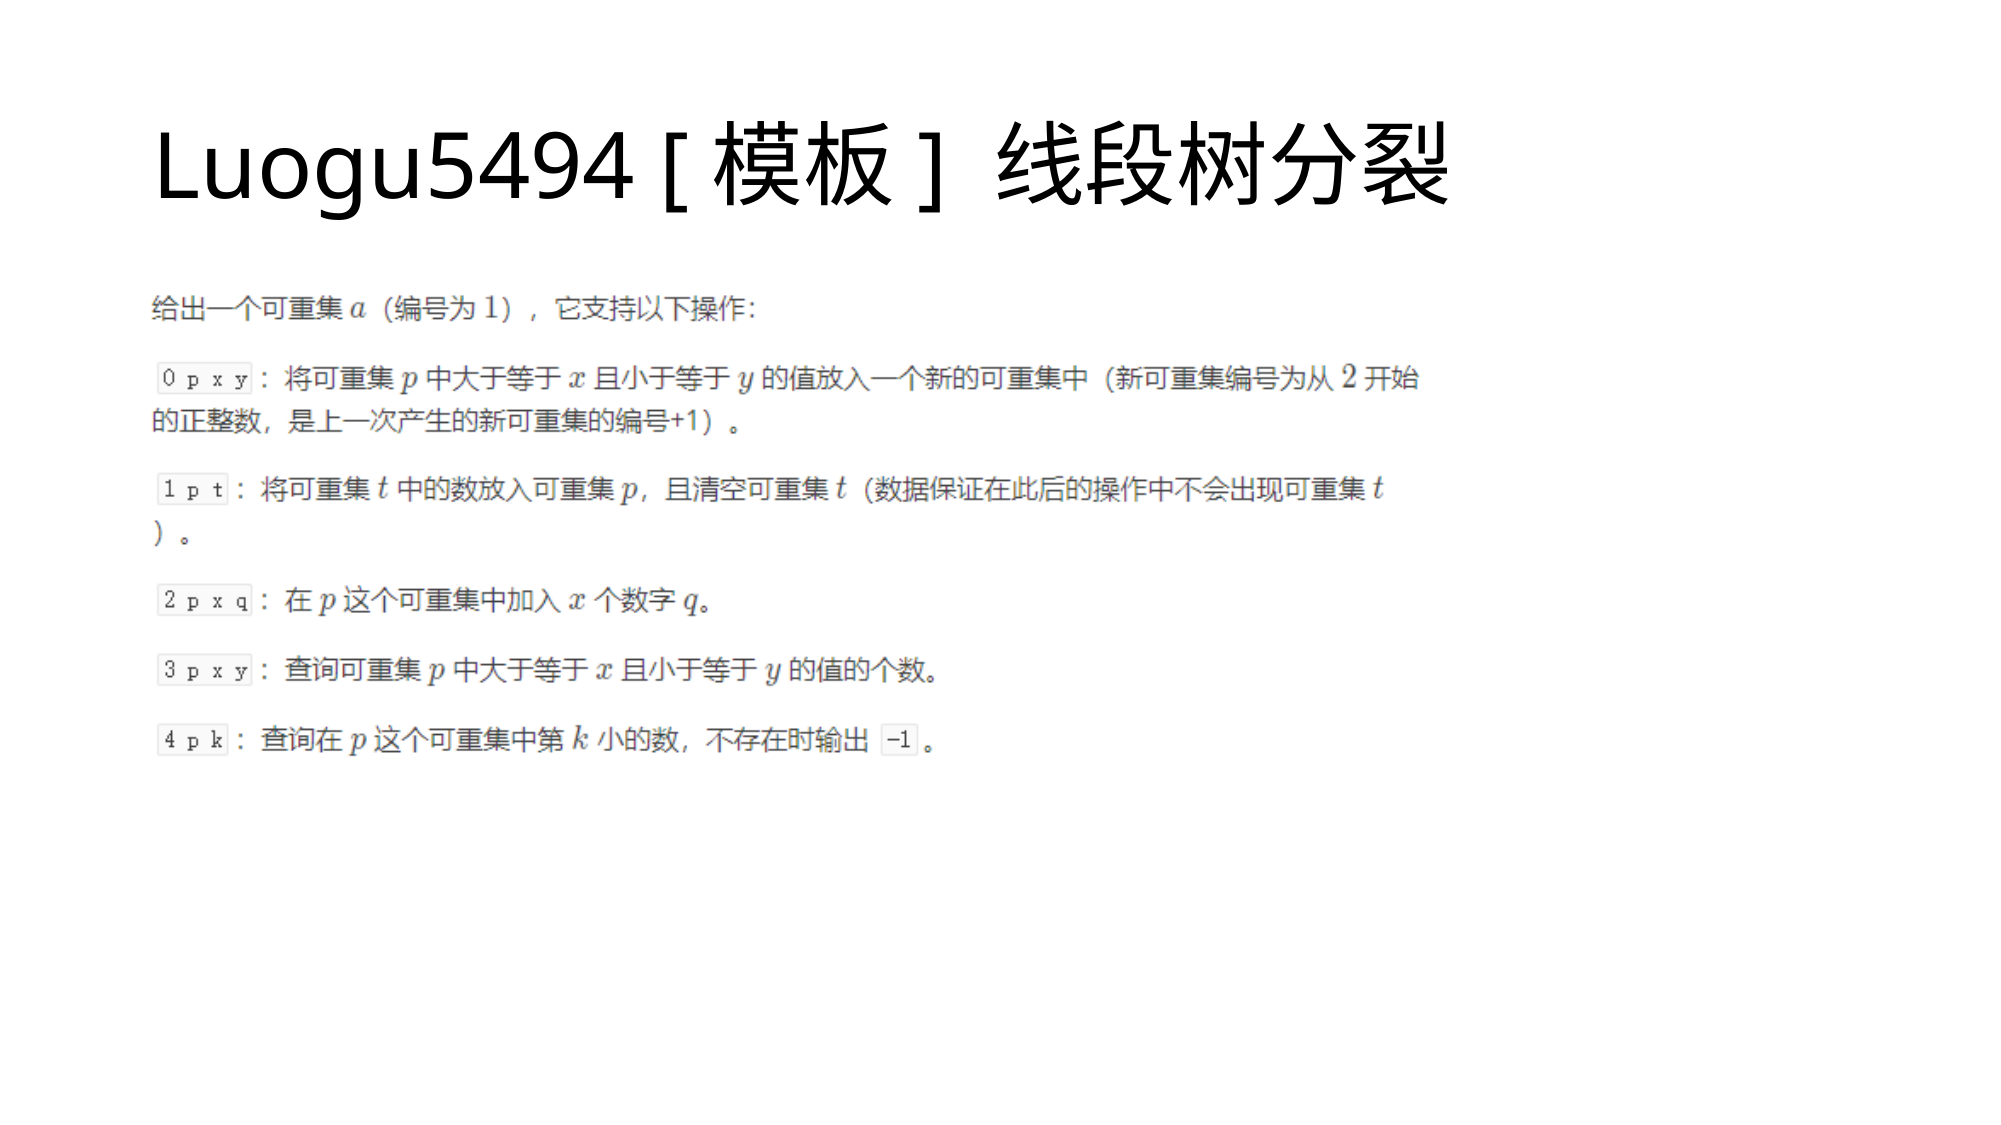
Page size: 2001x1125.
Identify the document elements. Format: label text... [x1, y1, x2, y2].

title Luogu5494 [模板] 线段树分裂 [137, 59, 1863, 278]
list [137, 277, 1438, 763]
